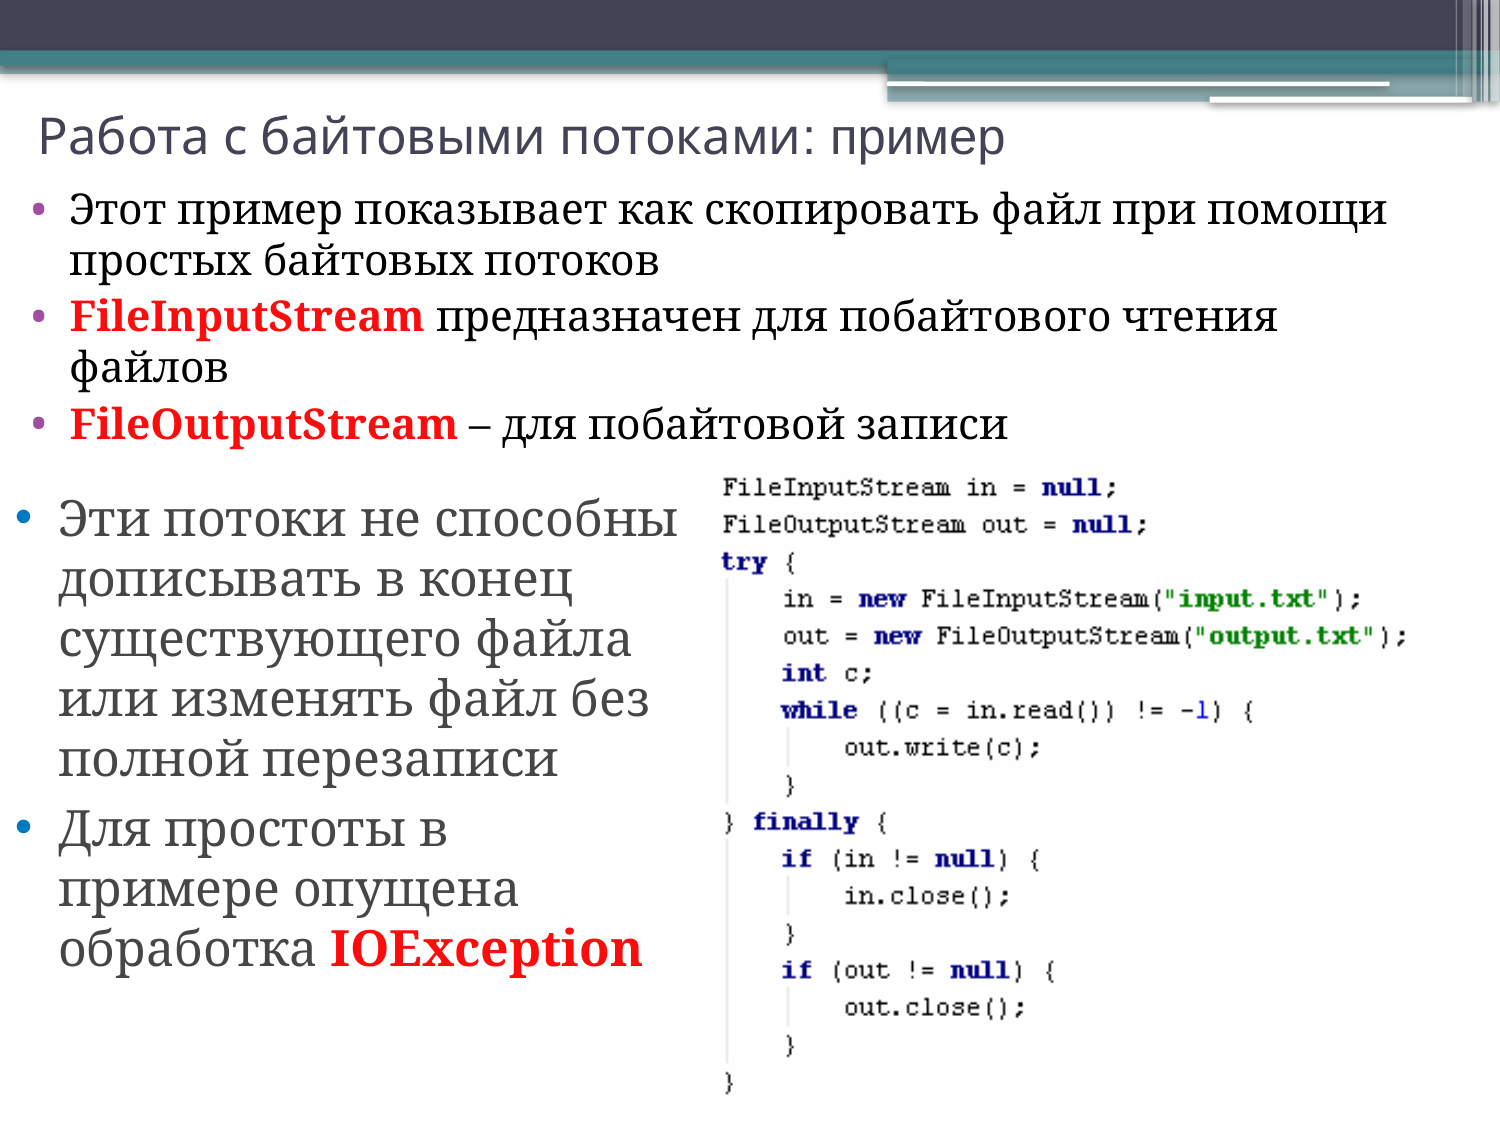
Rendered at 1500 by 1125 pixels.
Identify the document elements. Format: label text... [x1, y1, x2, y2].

list Этот пример показывает как скопировать файл при помощи простых байтовых потоков FileInputStream предназначен для побайтового чтения файлов FileOutputStream – для побайтовой записи [0, 174, 1454, 456]
title Работа с байтовыми потоками: пример [37, 99, 1400, 166]
picture [720, 459, 1418, 1099]
text_box Эти потоки не способны дописывать в конец существующего файла или изменять файл без полной перезаписи Для простоты в примере опущена обработка IOException [0, 478, 697, 1070]
